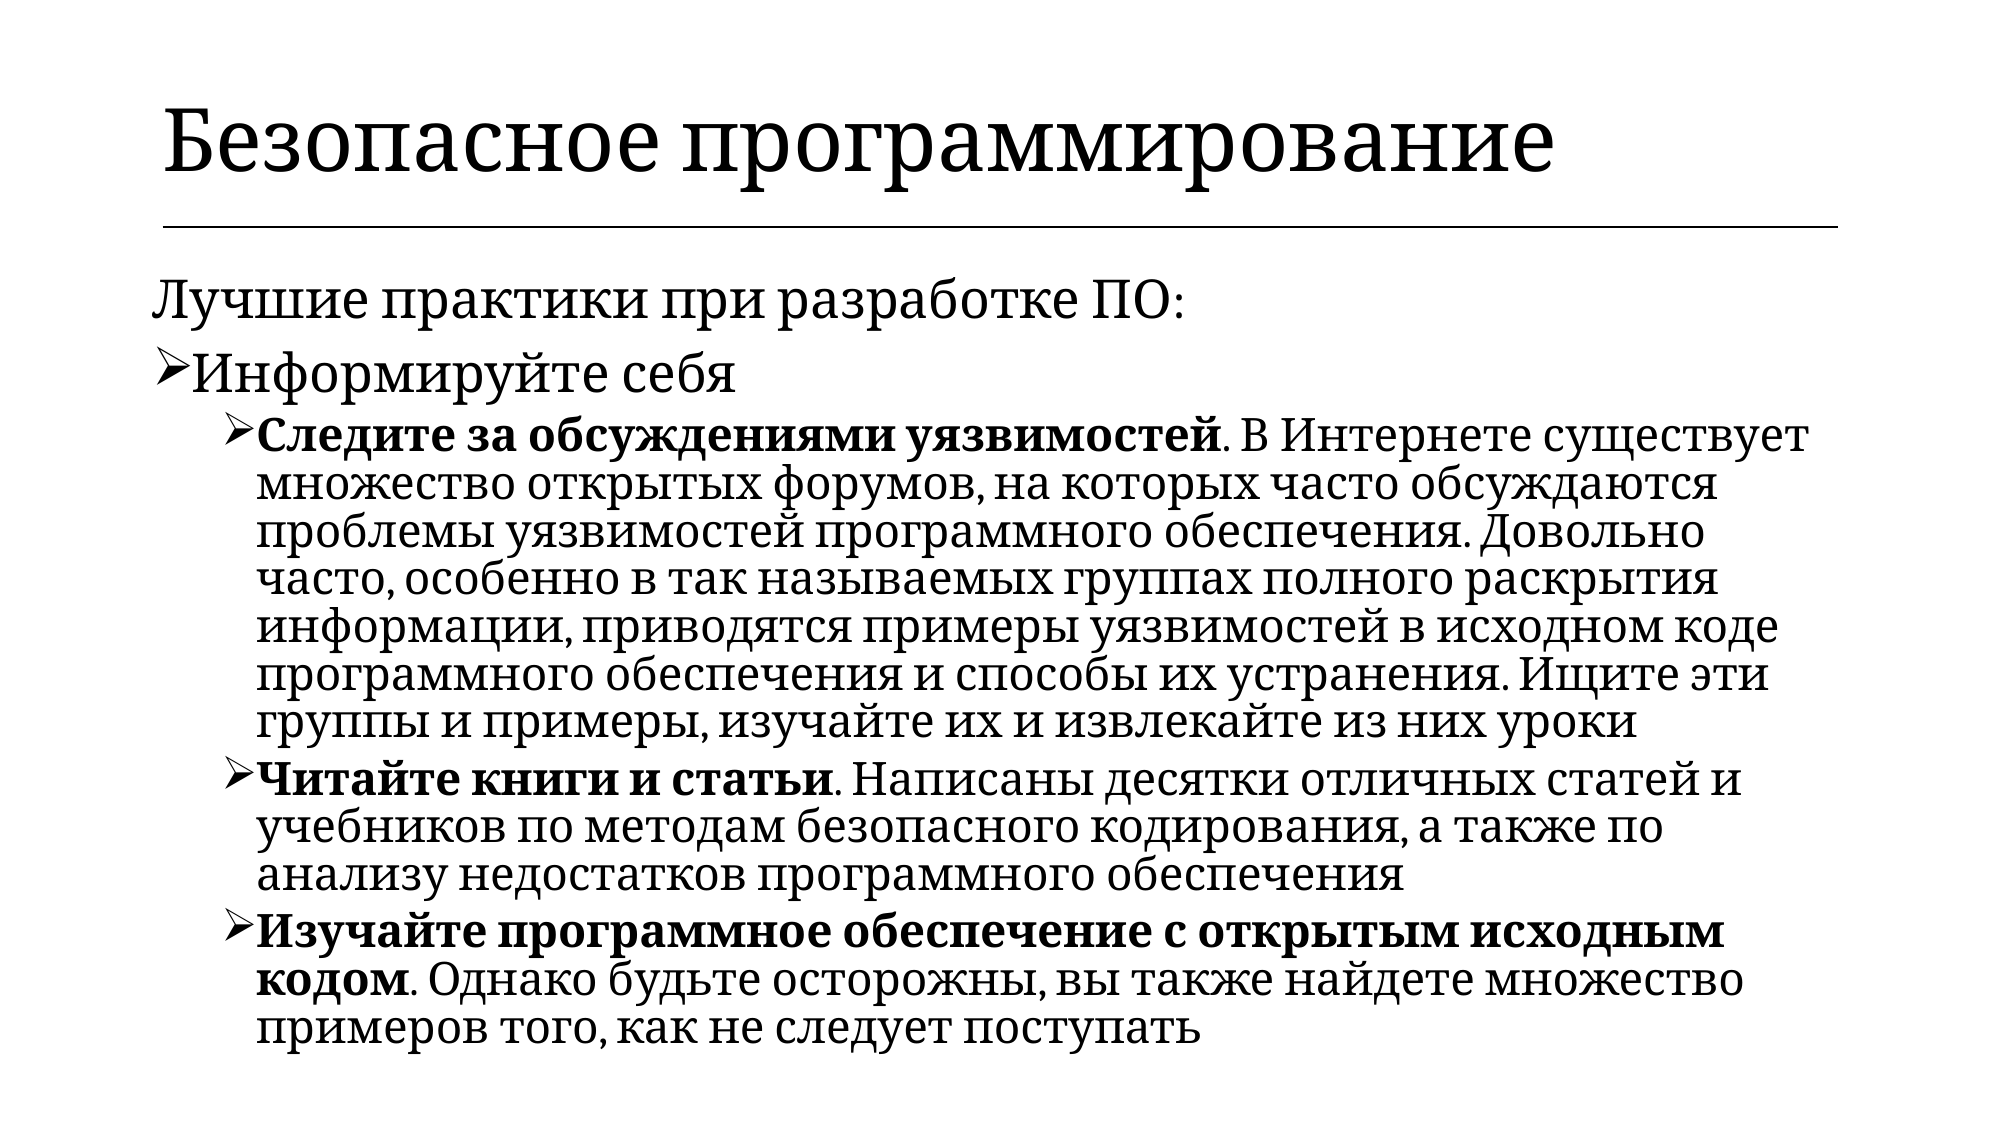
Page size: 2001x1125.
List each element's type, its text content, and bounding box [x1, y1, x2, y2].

table_header Безопасное программирование [163, 60, 1838, 226]
list Лучшие практики при разработке ПО: Информируйте себя Следите за обсуждениями уязвимостей. В Интернете существует множество открытых форумов, на которых часто обсуждаются проблемы уязвимостей программного обеспечения. Довольно часто, особенно в так называемых группах полного раскрытия информации, приводятся примеры уязвимостей в исходном коде программного обеспечения и способы их устранения. Ищите эти группы и примеры, изучайте их и извлекайте из них уроки Читайте книги и статьи. Написаны десятки отличных статей и учебников по методам безопасного кодирования, а также по анализу недостатков программного обеспечения Изучайте программное обеспечение с открытым исходным кодом. Однако будьте осторожны, вы также найдете множество примеров того, как не следует поступать [137, 266, 1838, 1107]
